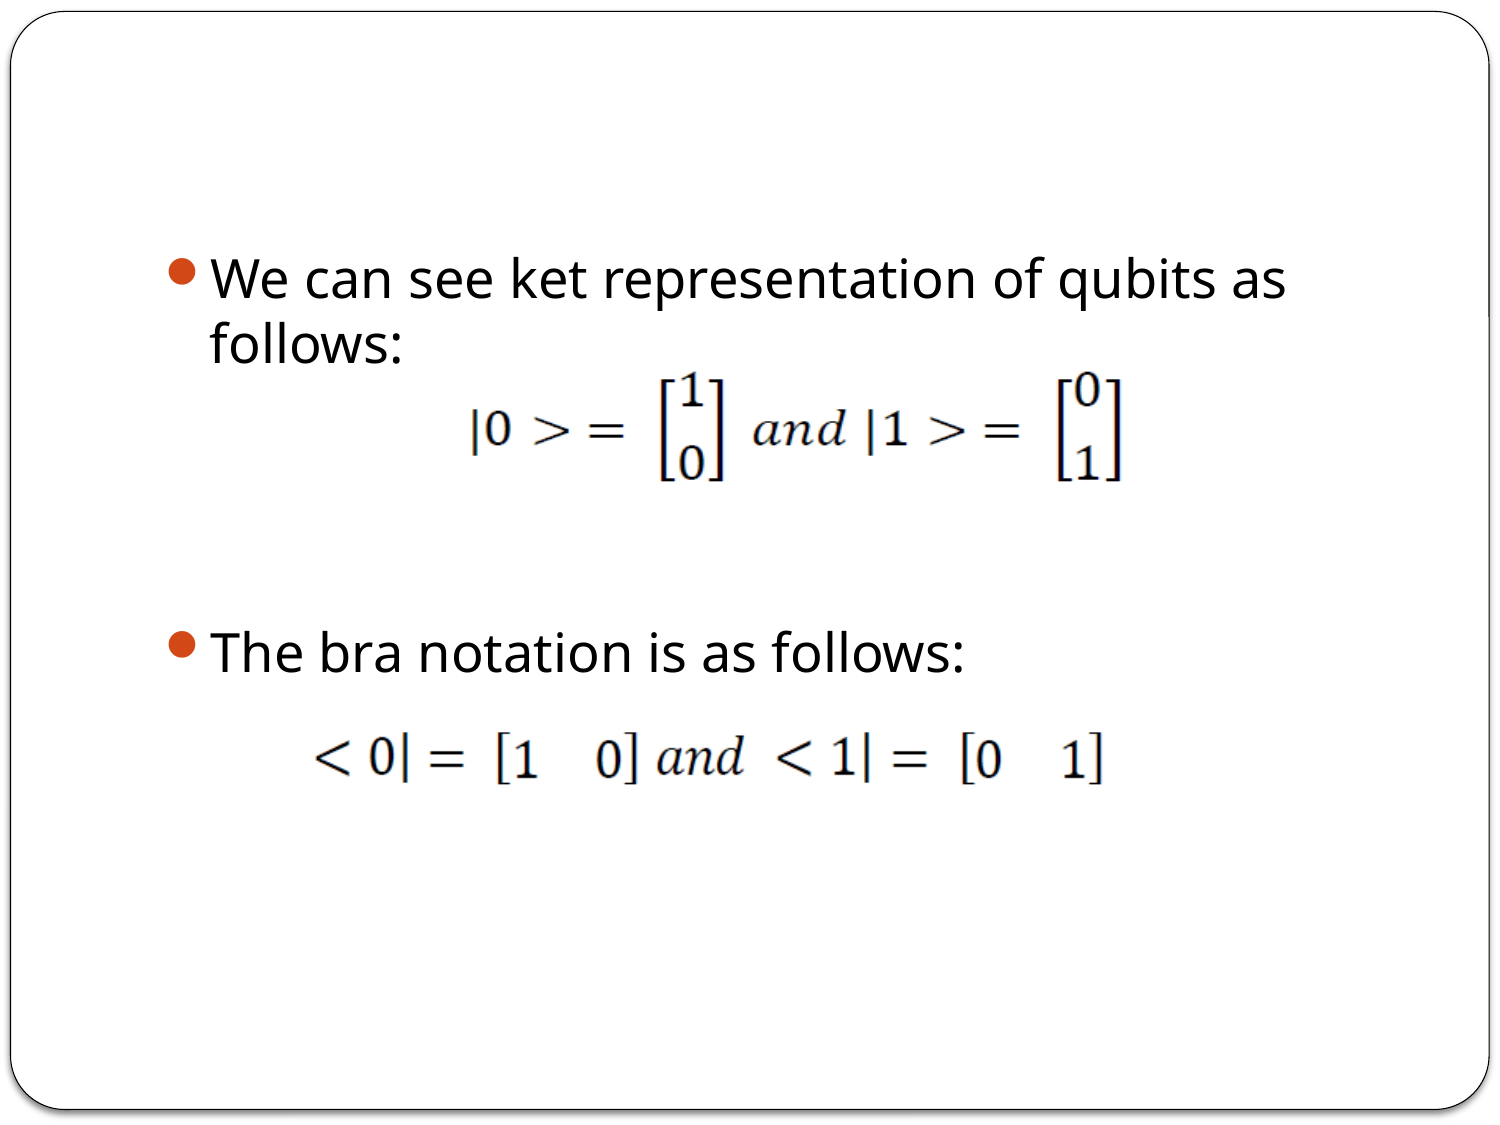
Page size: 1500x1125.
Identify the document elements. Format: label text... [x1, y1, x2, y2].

picture [292, 679, 1180, 824]
list We can see ket representation of qubits as follows: The bra notation is as follows: [150, 237, 1425, 988]
picture [468, 351, 1173, 528]
